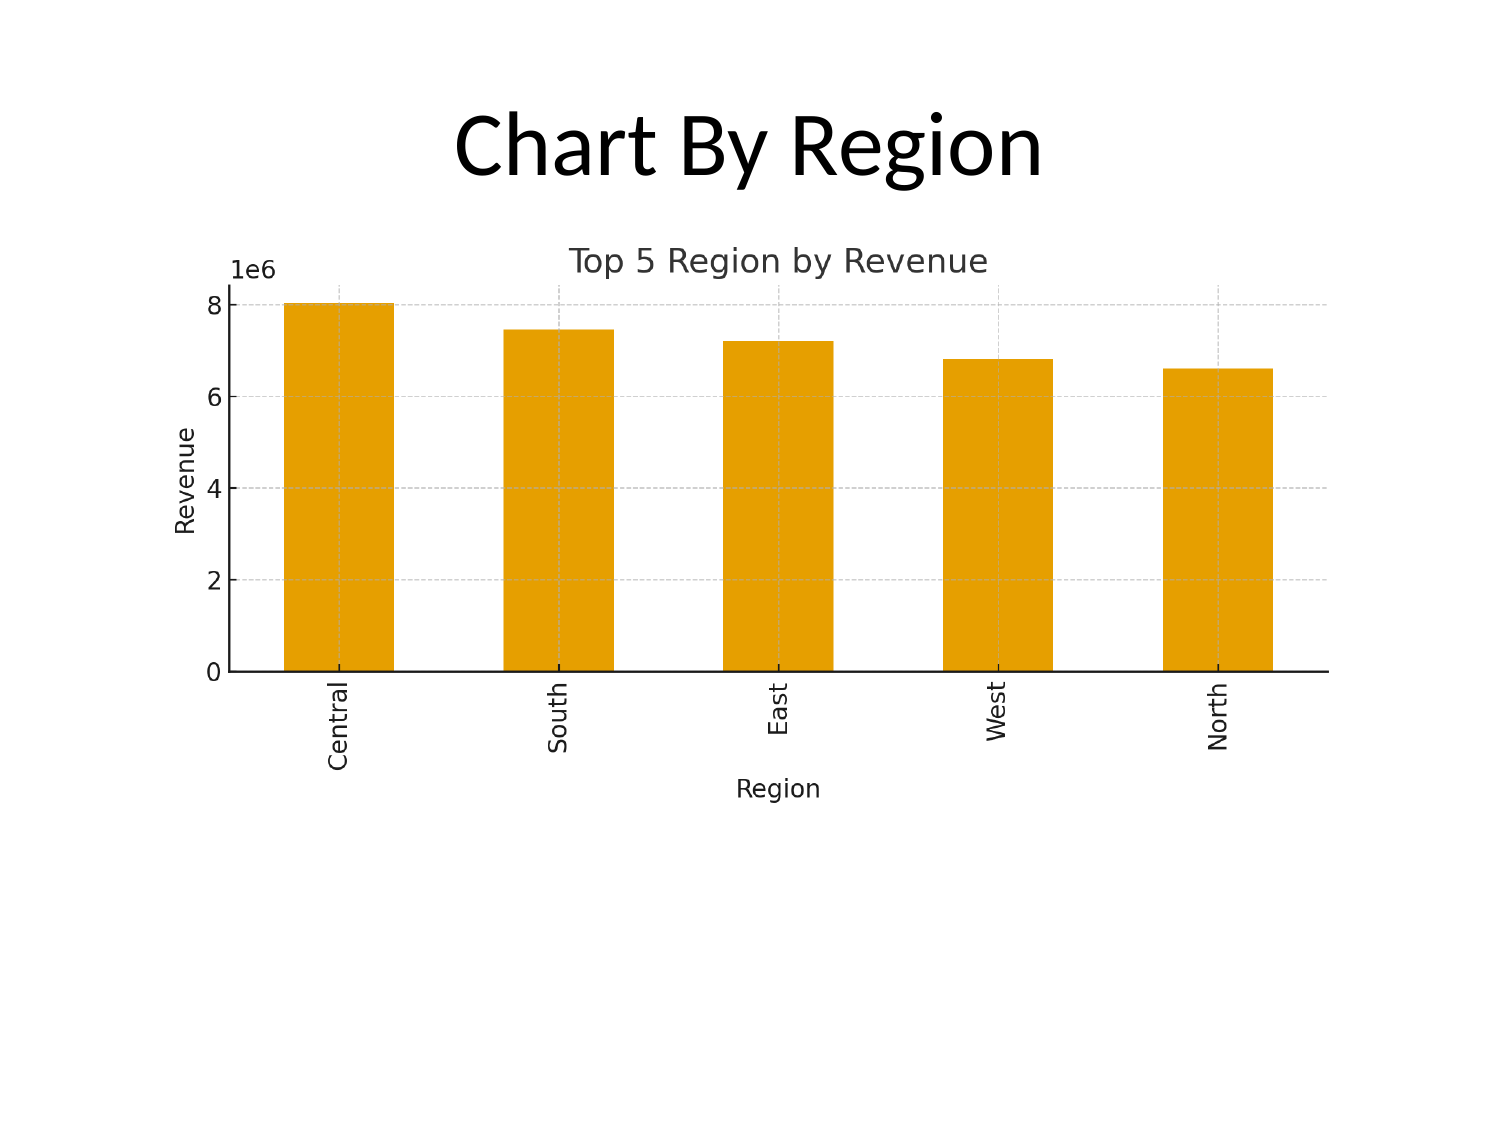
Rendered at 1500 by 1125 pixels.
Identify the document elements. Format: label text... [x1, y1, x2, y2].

title Chart By Region [75, 45, 1425, 233]
picture [149, 224, 1351, 826]
